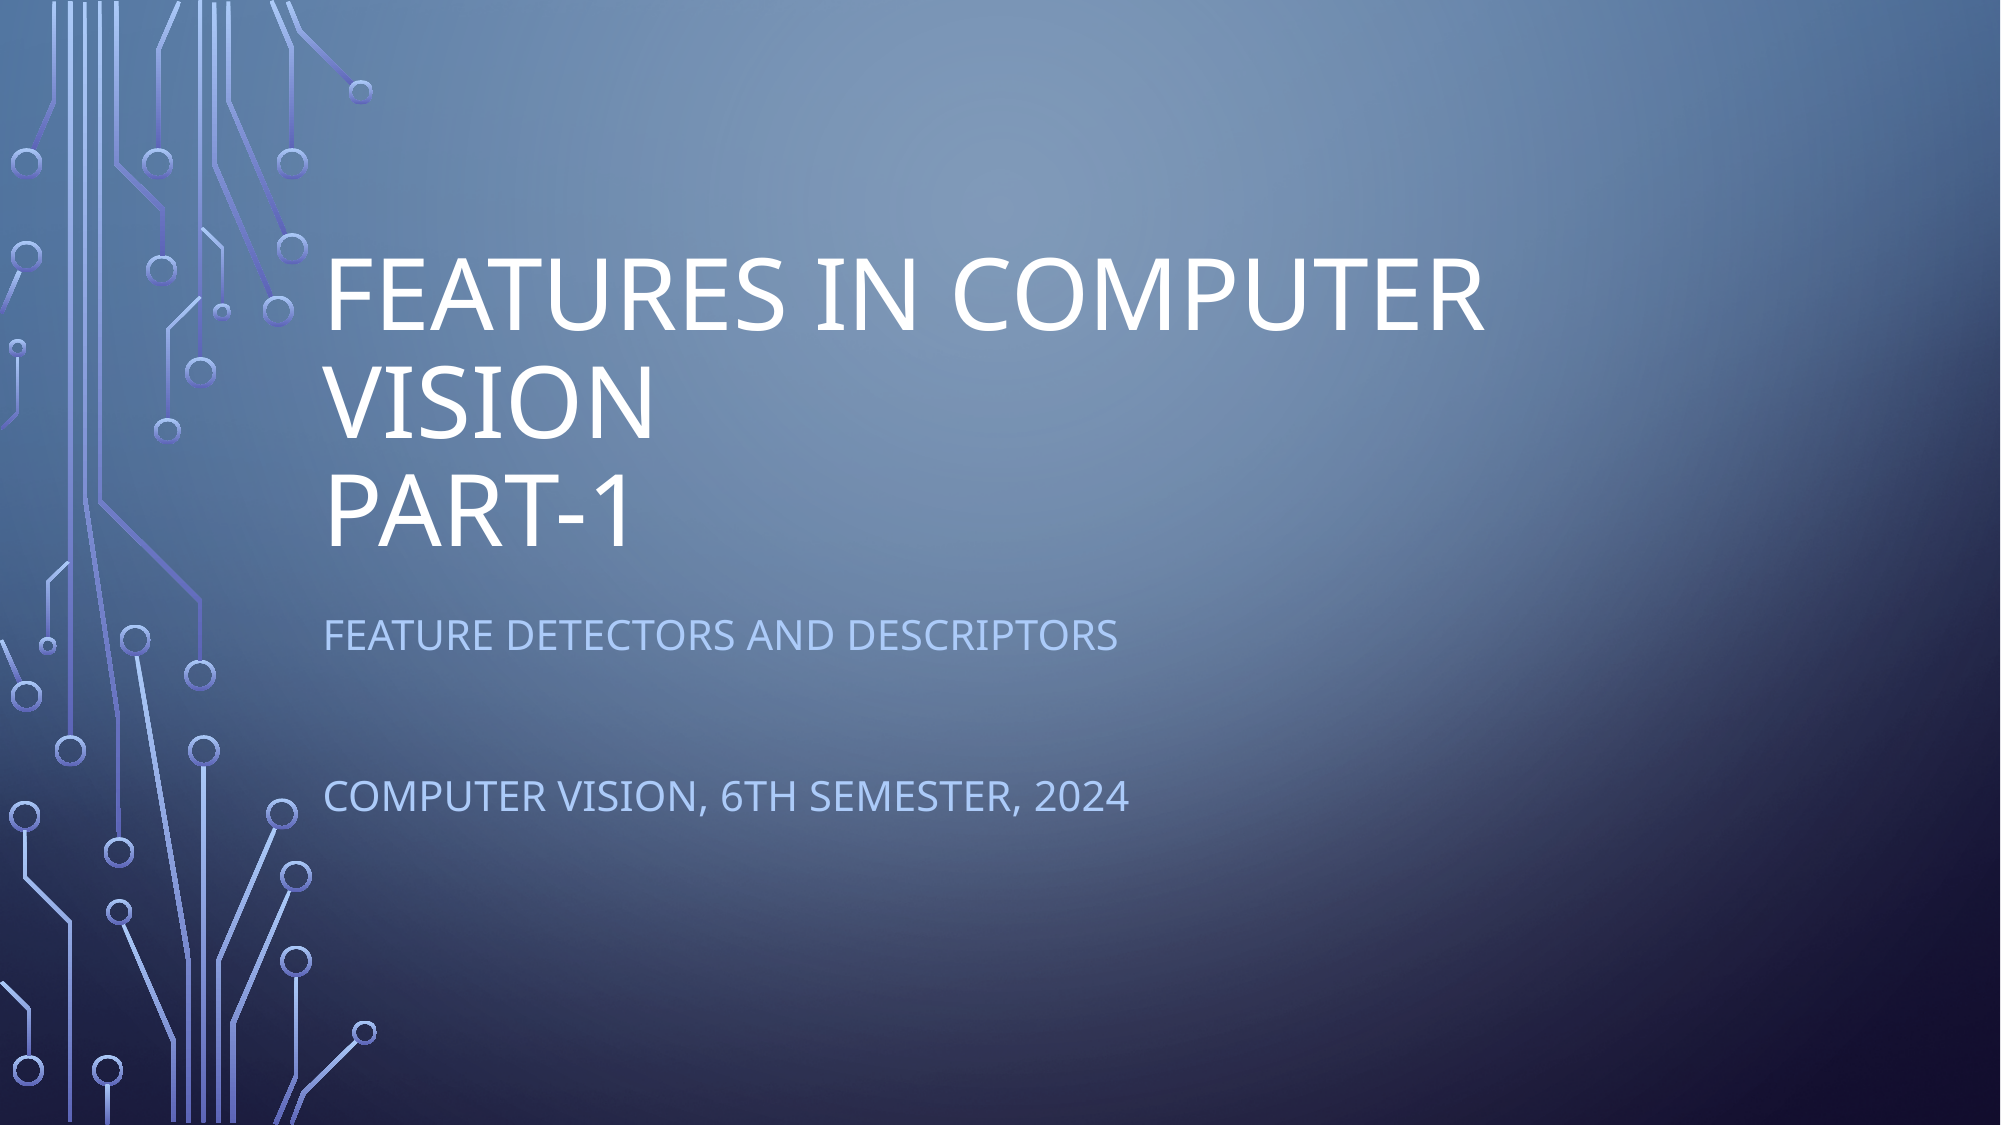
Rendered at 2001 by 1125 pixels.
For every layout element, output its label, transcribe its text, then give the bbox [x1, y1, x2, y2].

subtitle Feature Detectors and Descriptors Computer Vision, 6th Semester, 2024 [307, 590, 1750, 863]
title Features in Computer Vision Part-1 [307, 184, 1750, 576]
